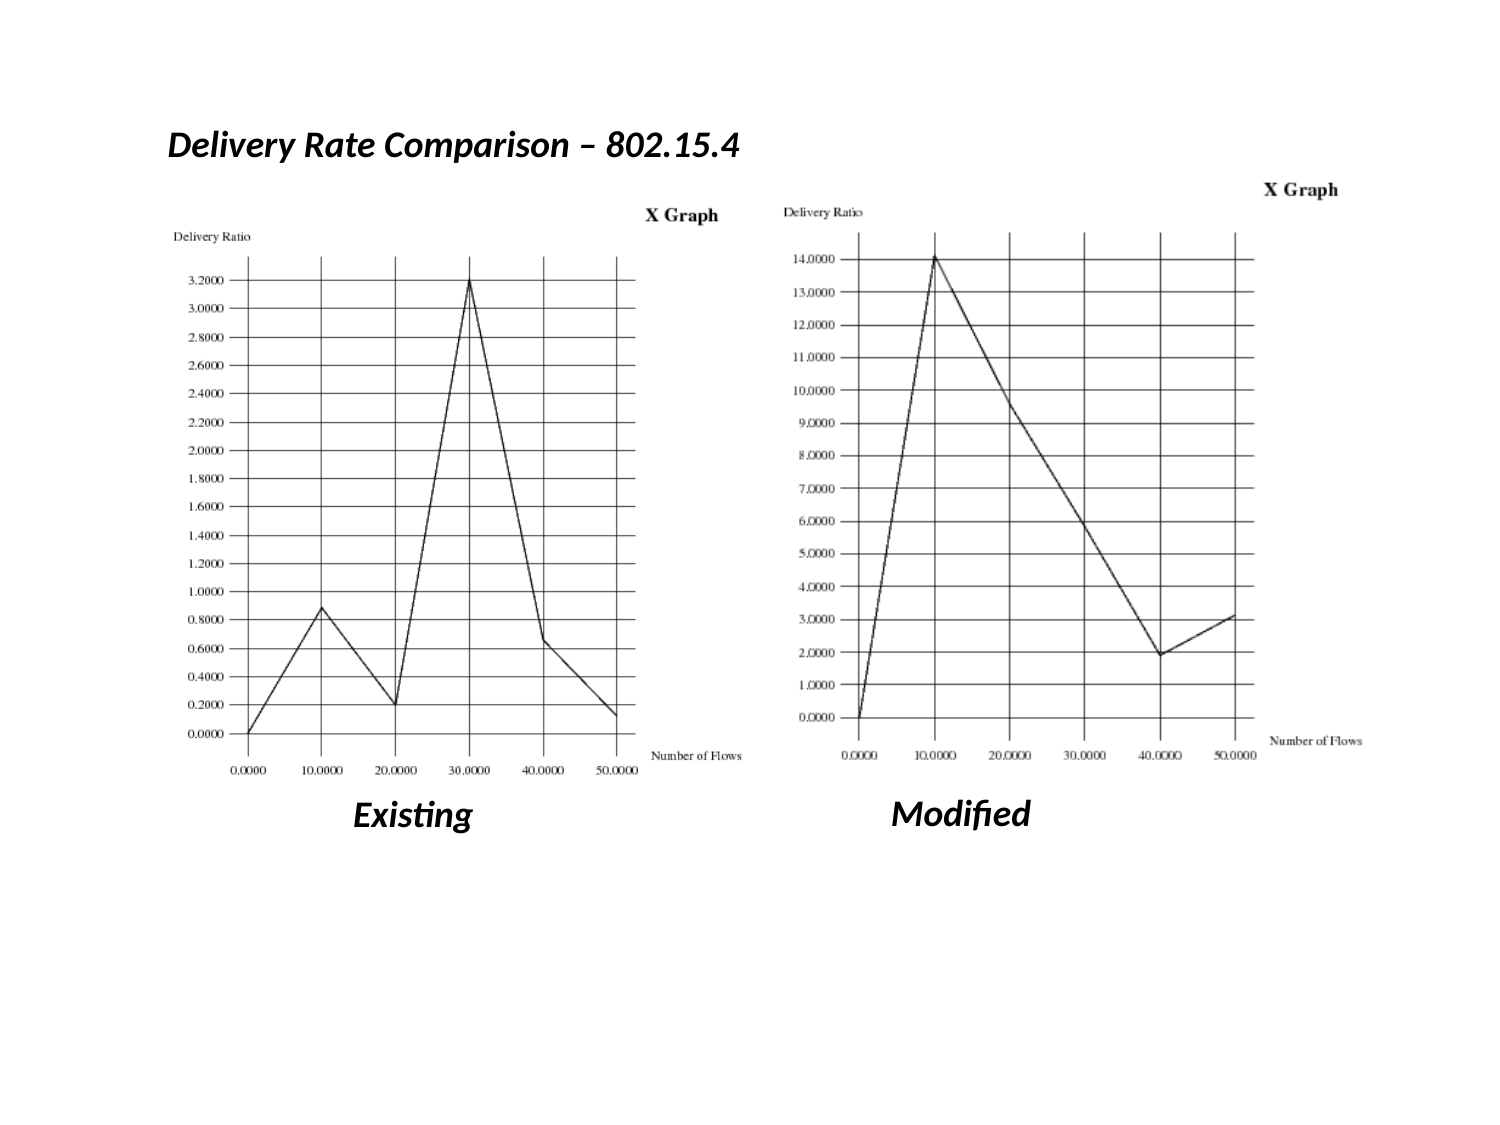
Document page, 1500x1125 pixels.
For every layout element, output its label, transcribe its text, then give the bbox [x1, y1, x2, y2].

text_box Modified [876, 788, 1047, 841]
text_box Delivery Rate Comparison – 802.15.4 [153, 112, 756, 173]
picture [153, 139, 1390, 782]
text_box Existing [338, 790, 489, 842]
